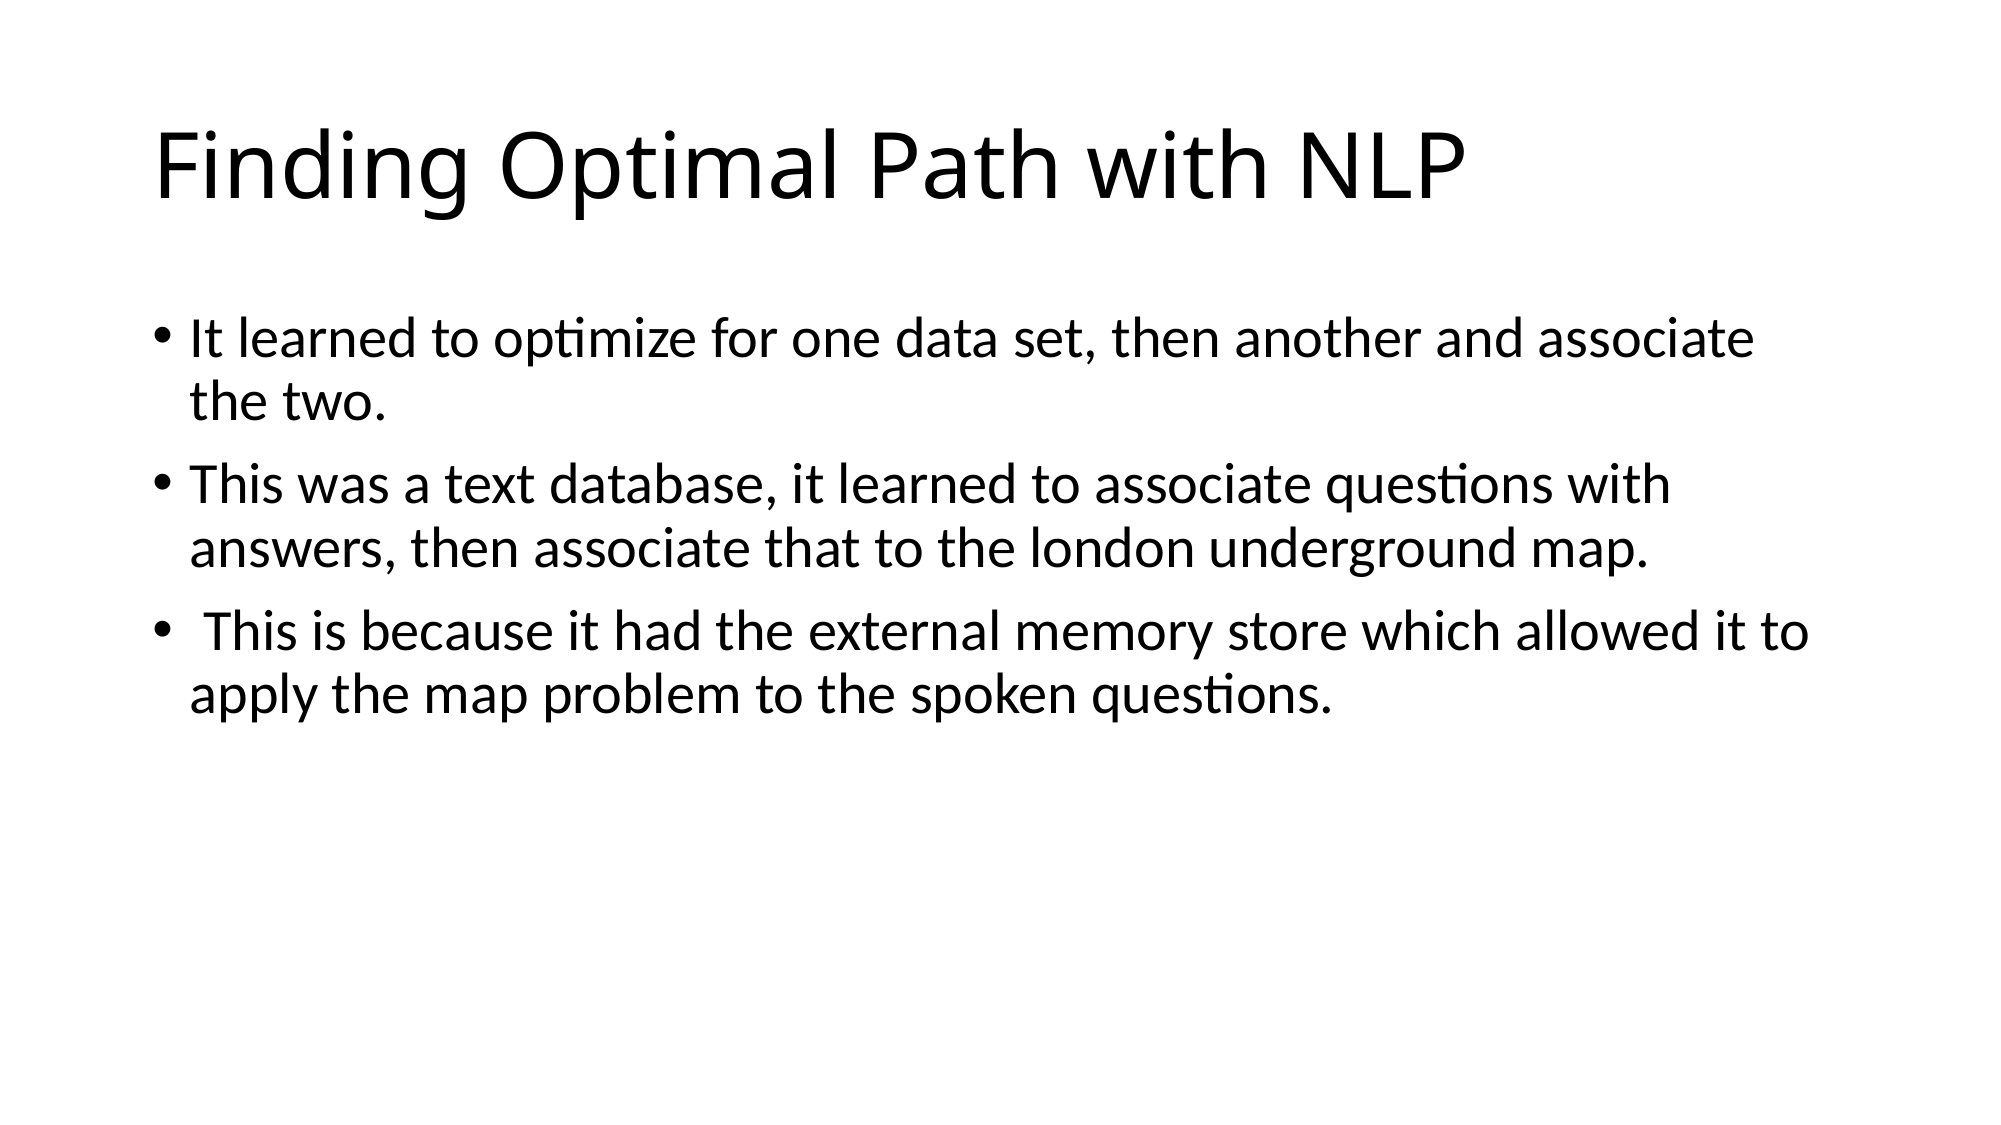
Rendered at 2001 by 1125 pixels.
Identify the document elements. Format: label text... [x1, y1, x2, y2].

list It learned to optimize for one data set, then another and associate the two. This was a text database, it learned to associate questions with answers, then associate that to the london underground map. This is because it had the external memory store which allowed it to apply the map problem to the spoken questions. [137, 299, 1863, 1014]
title Finding Optimal Path with NLP [137, 59, 1863, 278]
